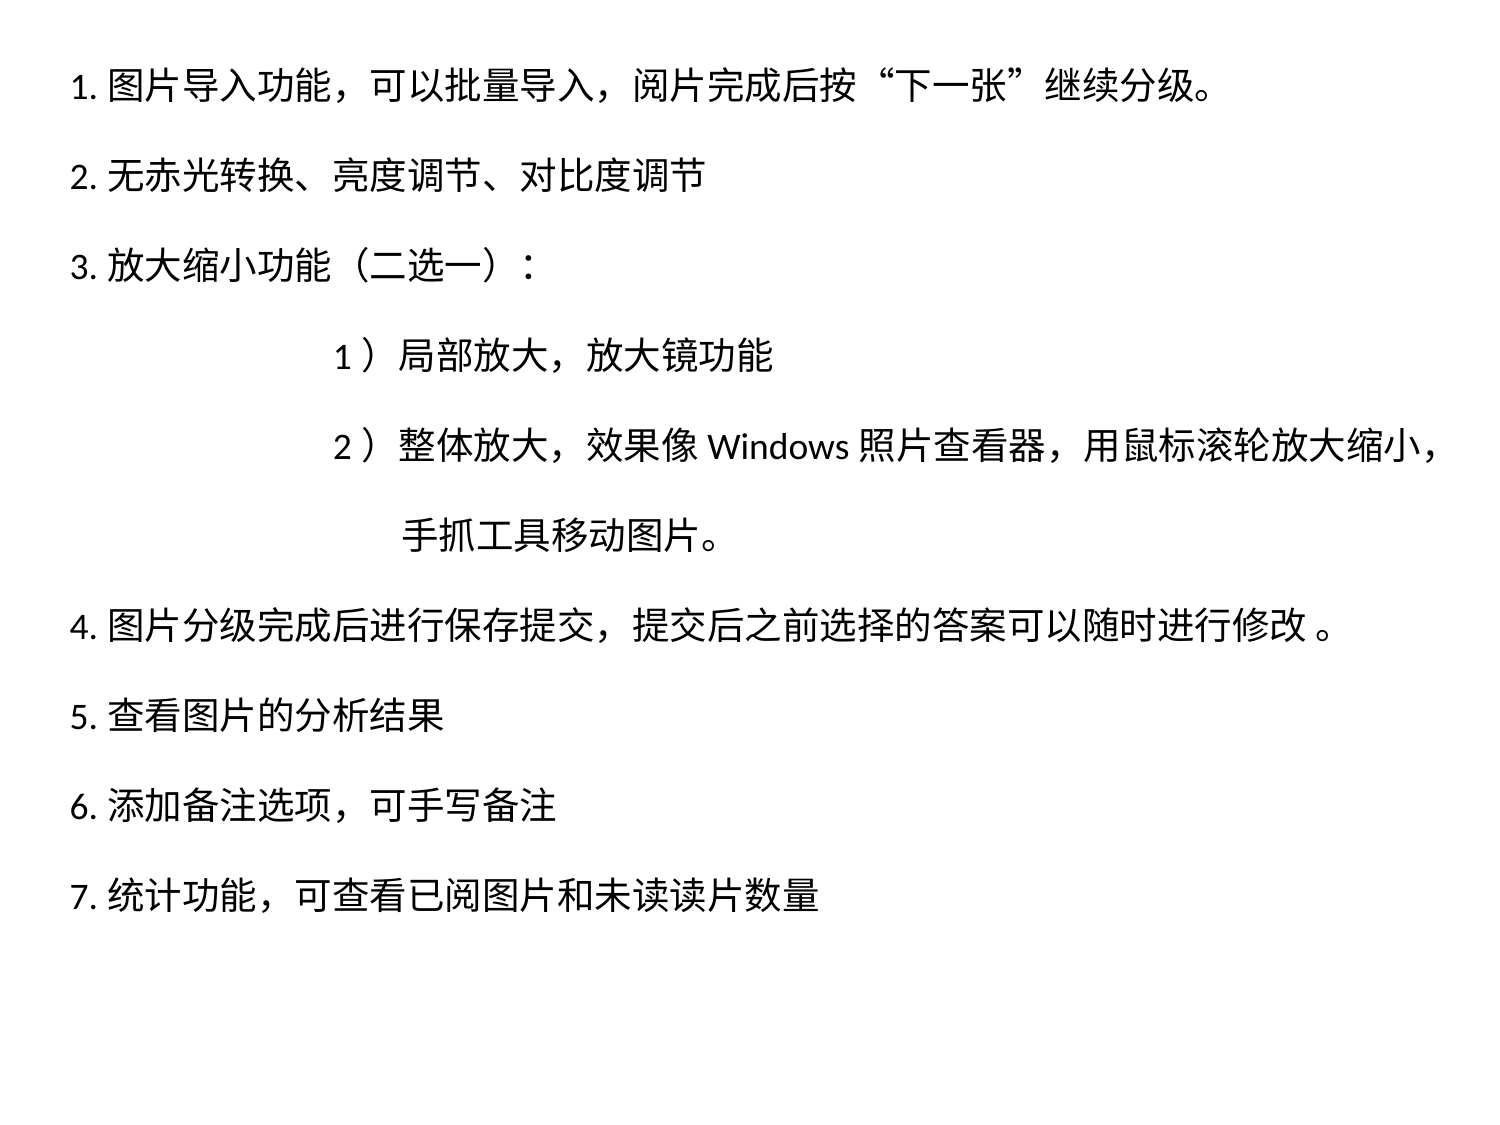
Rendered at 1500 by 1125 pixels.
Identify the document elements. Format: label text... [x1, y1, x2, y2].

text_box 1.图片导入功能，可以批量导入，阅片完成后按“下一张”继续分级。 2.无赤光转换、亮度调节、对比度调节 3.放大缩小功能（二选一）： 1）局部放大，放大镜功能 2）整体放大，效果像Windows照片查看器，用鼠标滚轮放大缩小， 手抓工具移动图片。 4.图片分级完成后进行保存提交，提交后之前选择的答案可以随时进行修改 。 5.查看图片的分析结果 6.添加备注选项，可手写备注 7.统计功能，可查看已阅图片和未读读片数量 [54, 54, 1461, 925]
